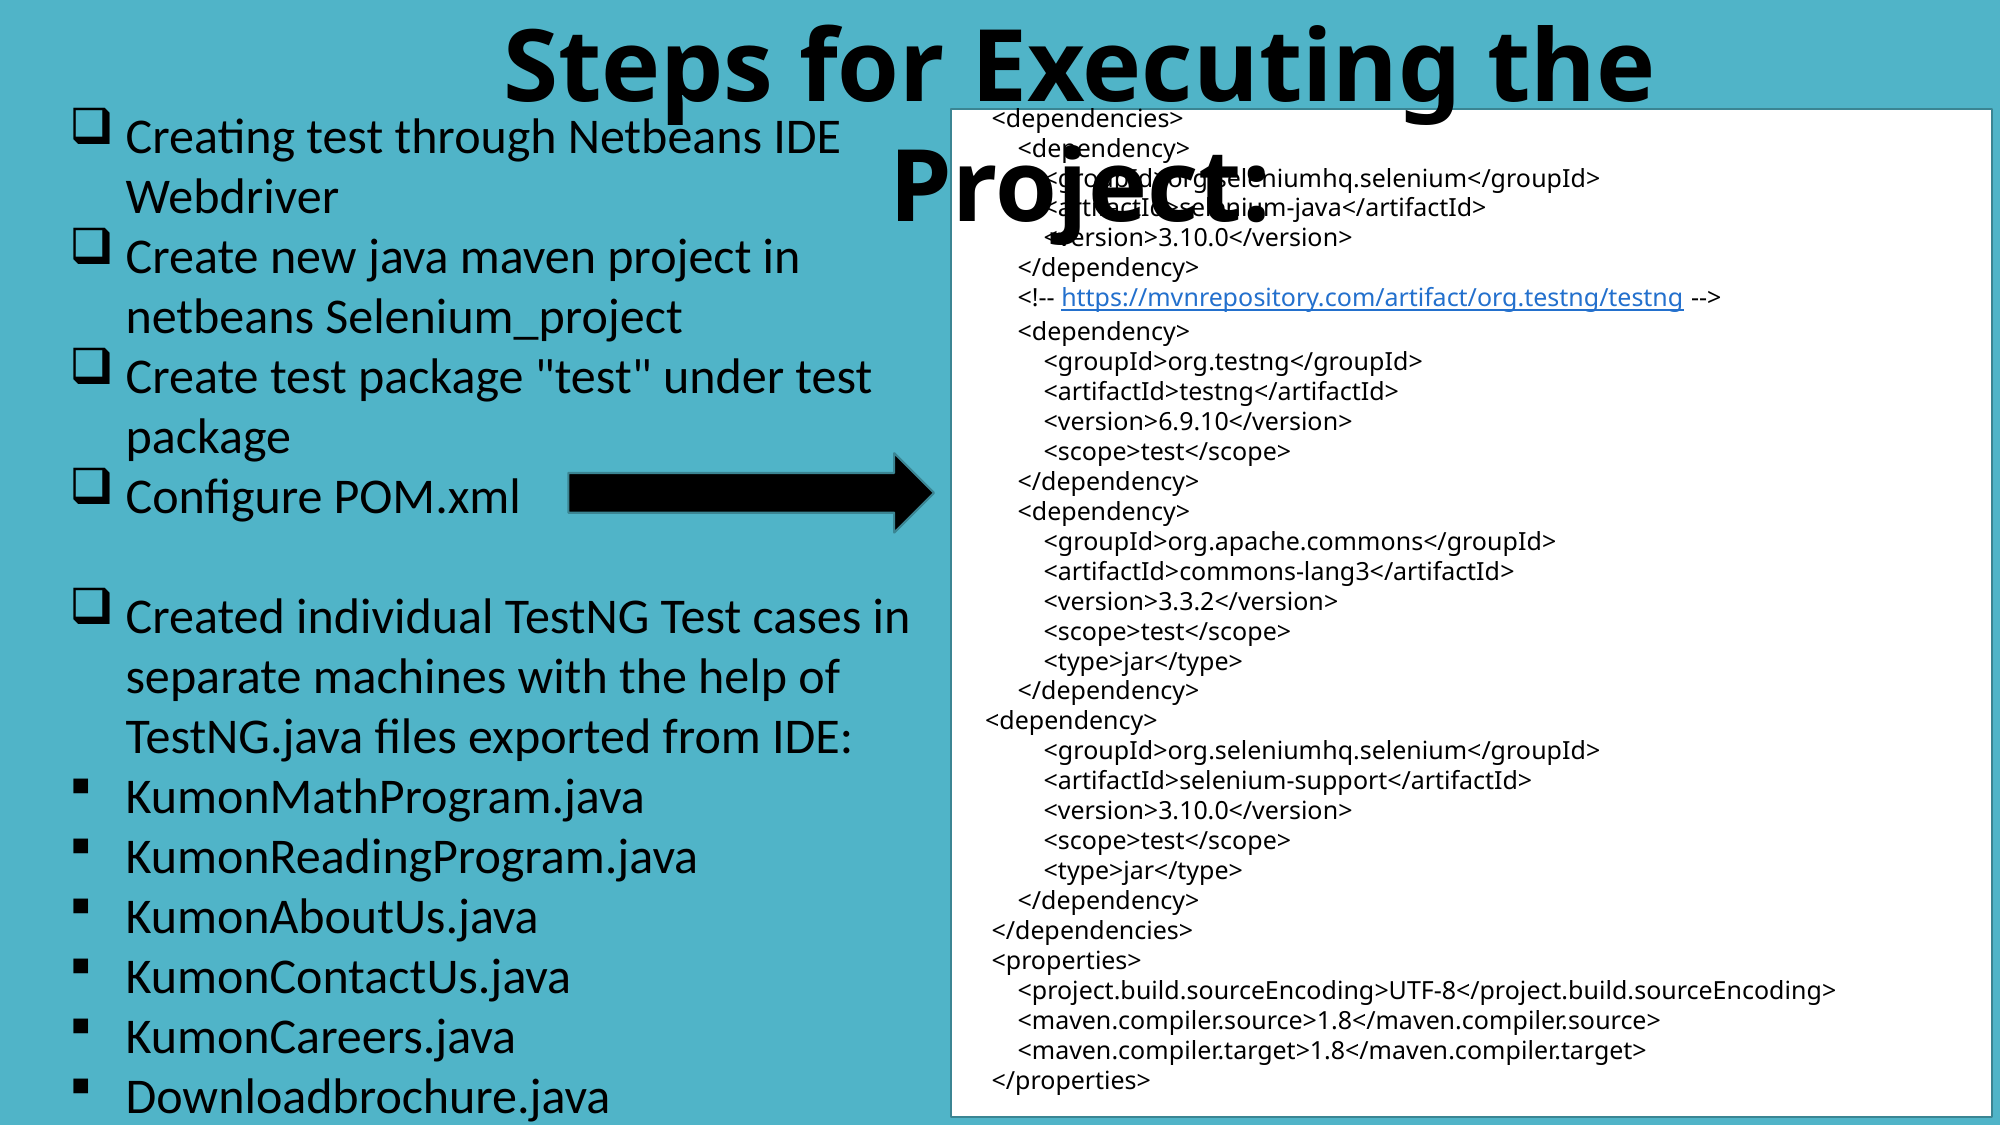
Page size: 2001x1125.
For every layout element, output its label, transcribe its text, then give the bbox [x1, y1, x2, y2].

text_box Creating test through Netbeans IDE Webdriver Create new java maven project in netbeans Selenium_project Create test package "test" under test package Configure POM.xml Created individual TestNG Test cases in separate machines with the help of TestNG.java files exported from IDE: KumonMathProgram.java KumonReadingProgram.java KumonAboutUs.java KumonContactUs.java KumonCareers.java Downloadbrochure.java [54, 95, 934, 423]
text_box [567, 452, 935, 534]
text_box <dependencies> <dependency> <groupId>org.seleniumhq.selenium</groupId> <artifactId>selenium-java</artifactId> <version>3.10.0</version> </dependency> <!-- https://mvnrepository.com/artifact/org.testng/testng --> <dependency> <groupId>org.testng</groupId> <artifactId>testng</artifactId> <version>6.9.10</version> <scope>test</scope> </dependency> <dependency> <groupId>org.apache.commons</groupId> <artifactId>commons-lang3</artifactId> <version>3.3.2</version> <scope>test</scope> <type>jar</type> </dependency> <dependency> <groupId>org.seleniumhq.selenium</groupId> <artifactId>selenium-support</artifactId> <version>3.10.0</version> <scope>test</scope> <type>jar</type> </dependency> </dependencies> <properties> <project.build.sourceEncoding>UTF-8</project.build.sourceEncoding> <maven.compiler.source>1.8</maven.compiler.source> <maven.compiler.target>1.8</maven.compiler.target> </properties> [950, 108, 1993, 1118]
text_box [37, 423, 1038, 485]
text_box Creating test through Netbeans IDE Webdriver Create new java maven project in netbeans Selenium_project Create test package "test" under test package Configure POM.xml Created individual TestNG Test cases in separate machines with the help of TestNG.java files exported from IDE: KumonMathProgram.java KumonReadingProgram.java KumonAboutUs.java KumonContactUs.java KumonCareers.java Downloadbrochure.java [54, 485, 934, 1125]
text_box Steps for Executing the Project: [377, 0, 1783, 250]
